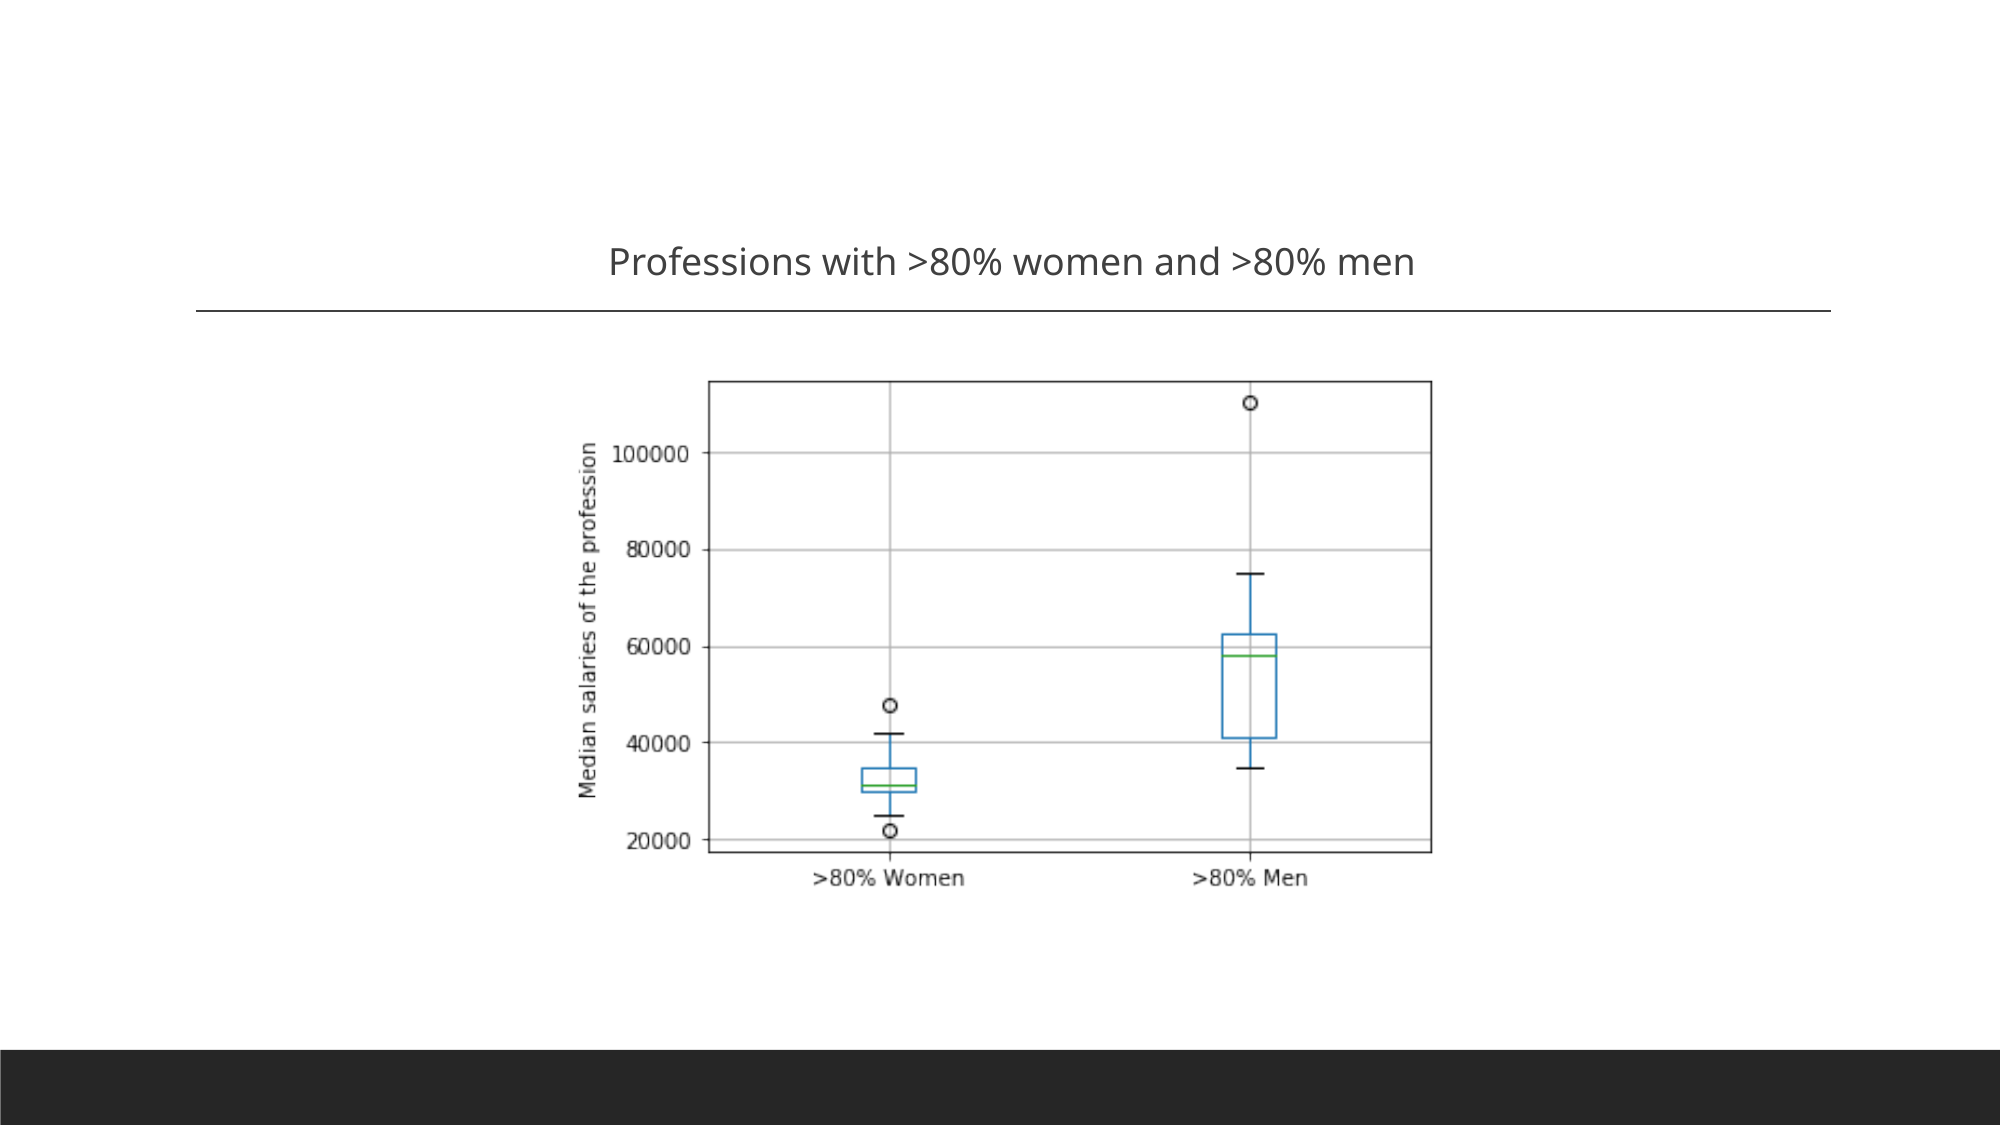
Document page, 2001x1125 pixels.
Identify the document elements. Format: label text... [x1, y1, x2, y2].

picture [565, 368, 1444, 904]
list Professions with >80% women and >80% men [180, 221, 1830, 963]
